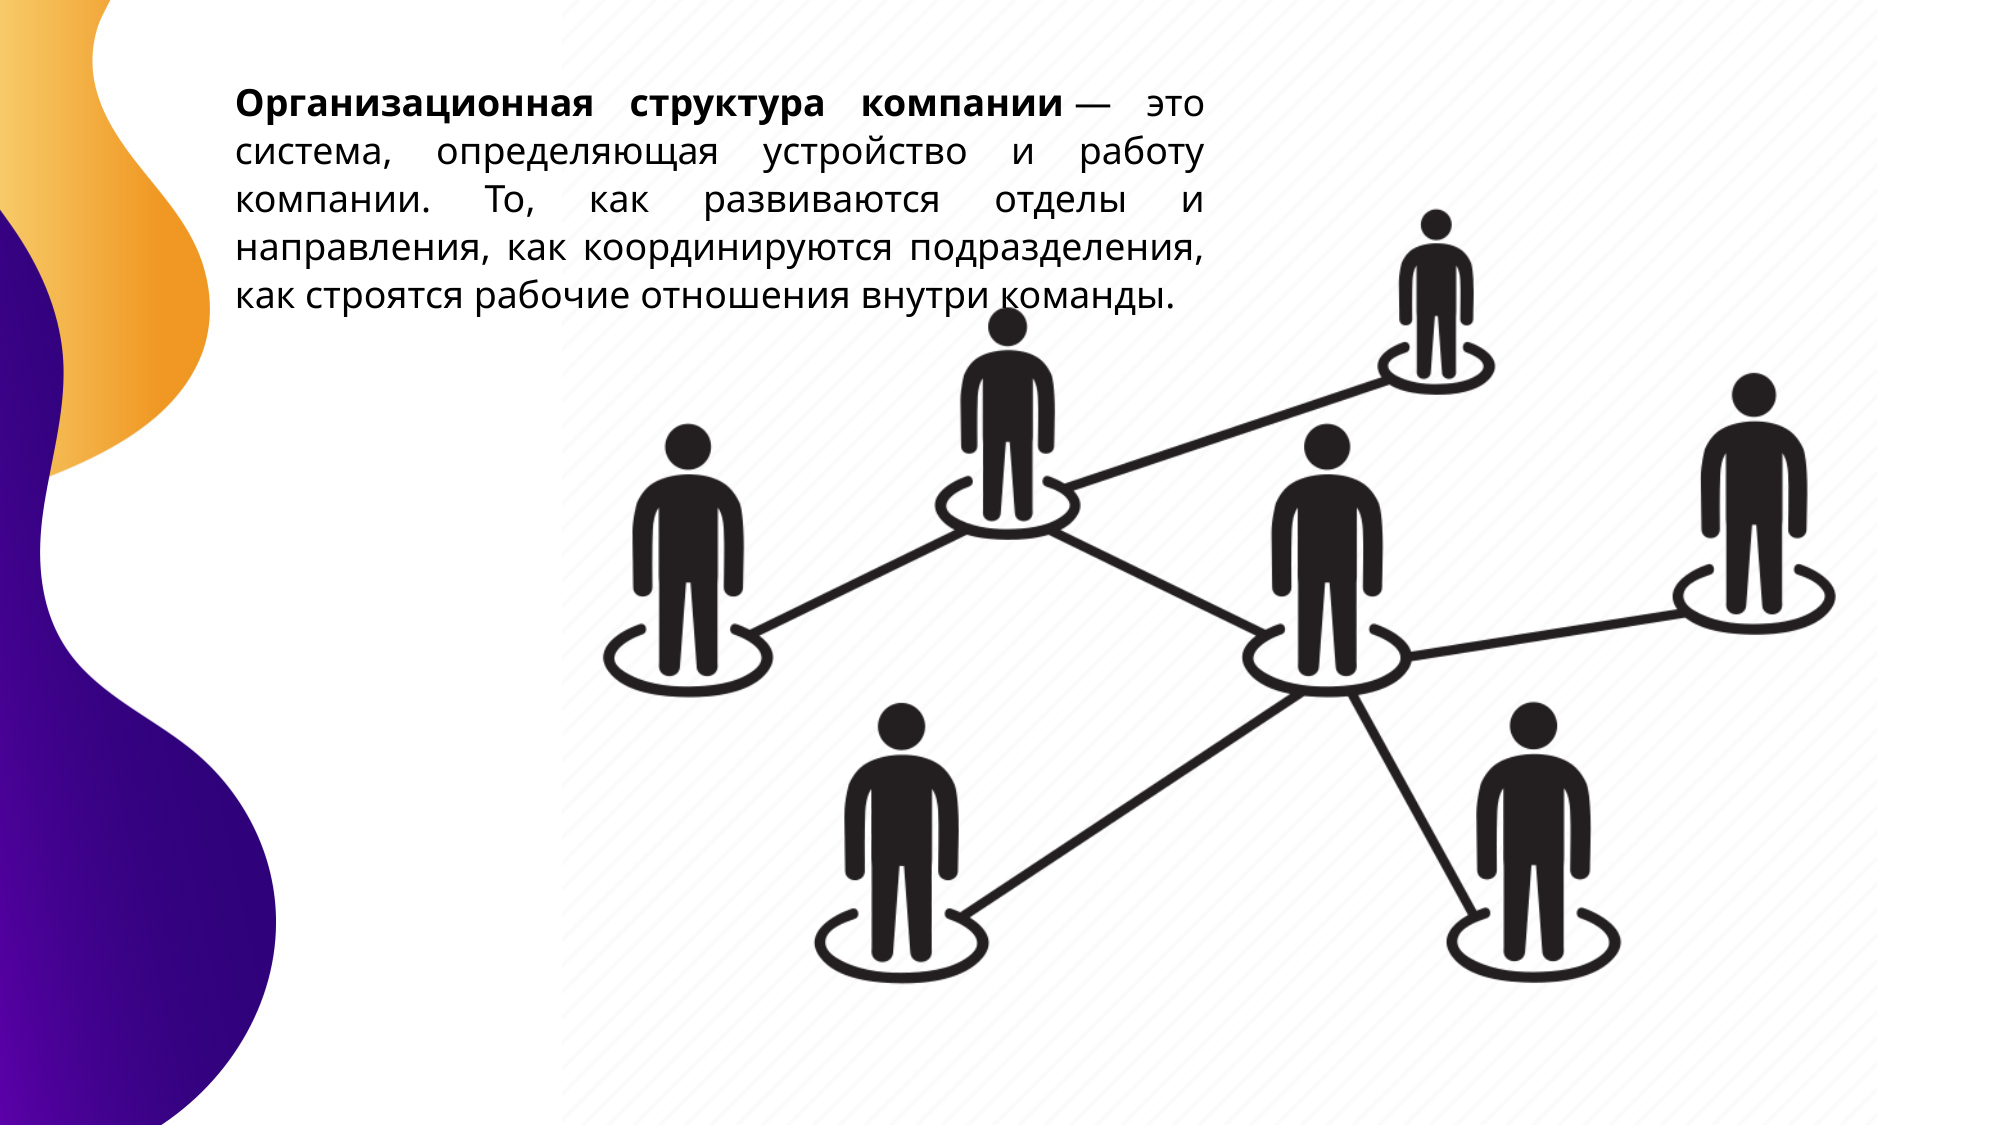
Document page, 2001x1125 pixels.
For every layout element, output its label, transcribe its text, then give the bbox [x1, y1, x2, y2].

text_box Организационная структура компании — это система, определяющая устройство и работу компании. То, как развиваются отделы и направления, как координируются подразделения, как строятся рабочие отношения внутри команды. [220, 68, 562, 324]
picture [0, 0, 2000, 1125]
